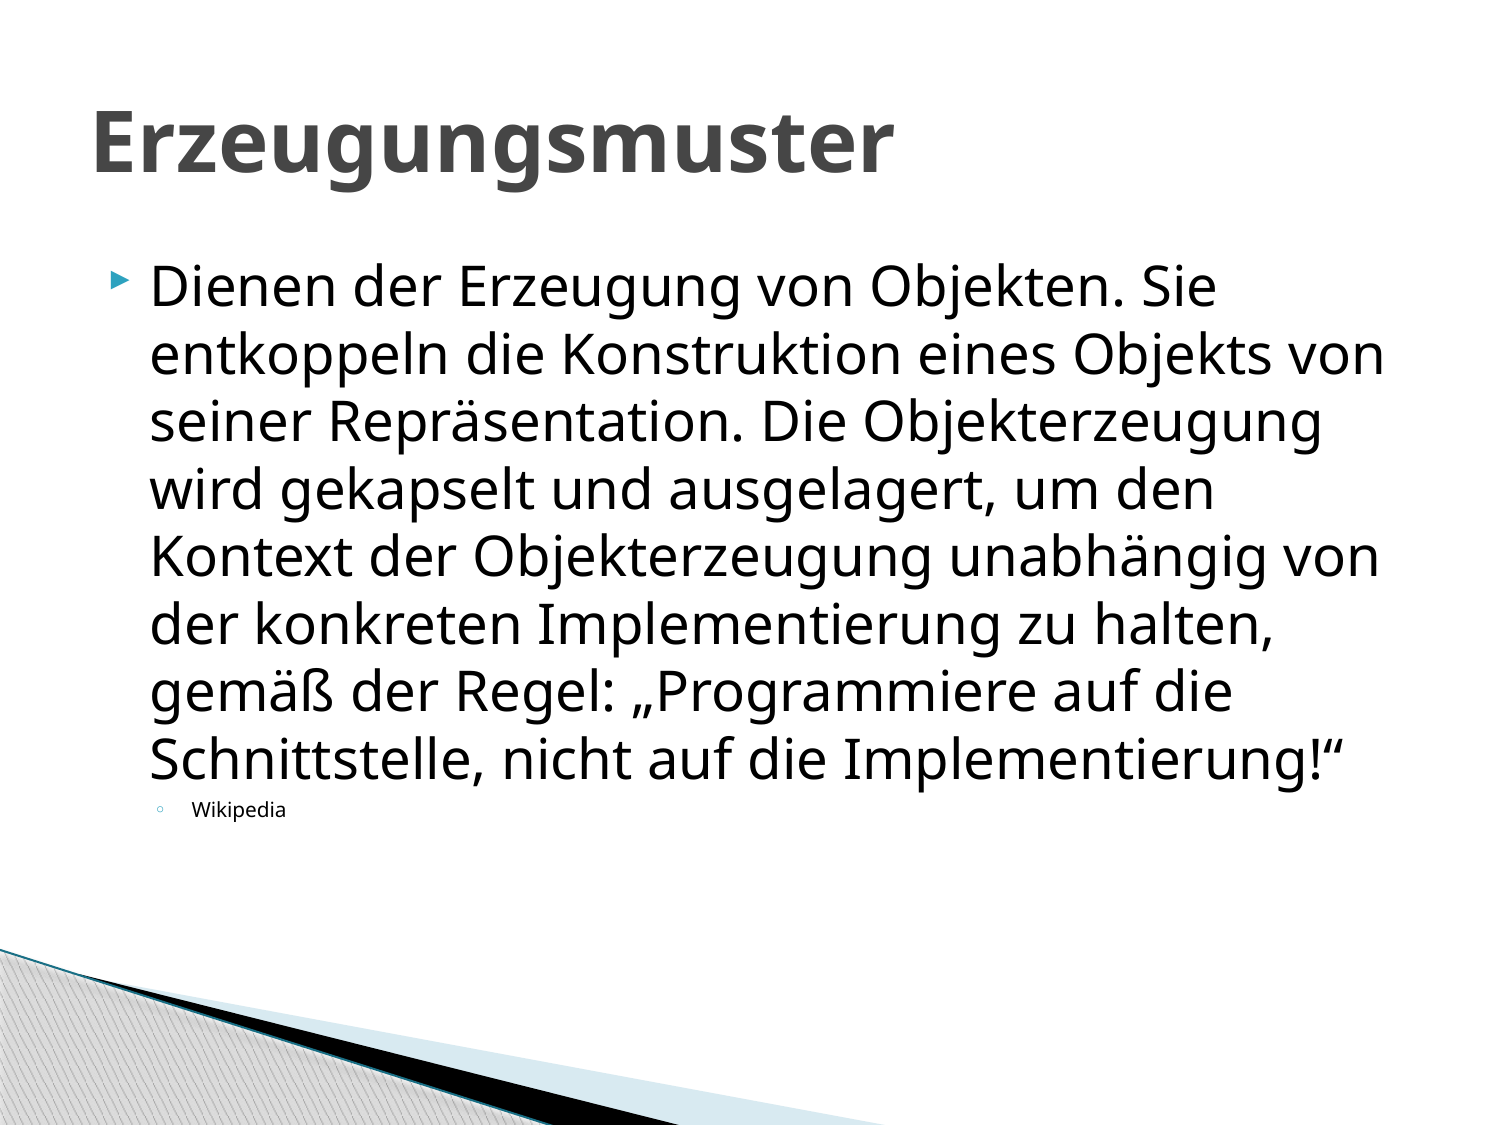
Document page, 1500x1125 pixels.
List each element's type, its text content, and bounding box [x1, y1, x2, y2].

list Dienen der Erzeugung von Objekten. Sie entkoppeln die Konstruktion eines Objekts von seiner Repräsentation. Die Objekterzeugung wird gekapselt und ausgelagert, um den Kontext der Objekterzeugung unabhängig von der konkreten Implementierung zu halten, gemäß der Regel: „Programmiere auf die Schnittstelle, nicht auf die Implementierung!“ Wikipedia [75, 243, 1425, 986]
title Erzeugungsmuster [75, 45, 1425, 233]
